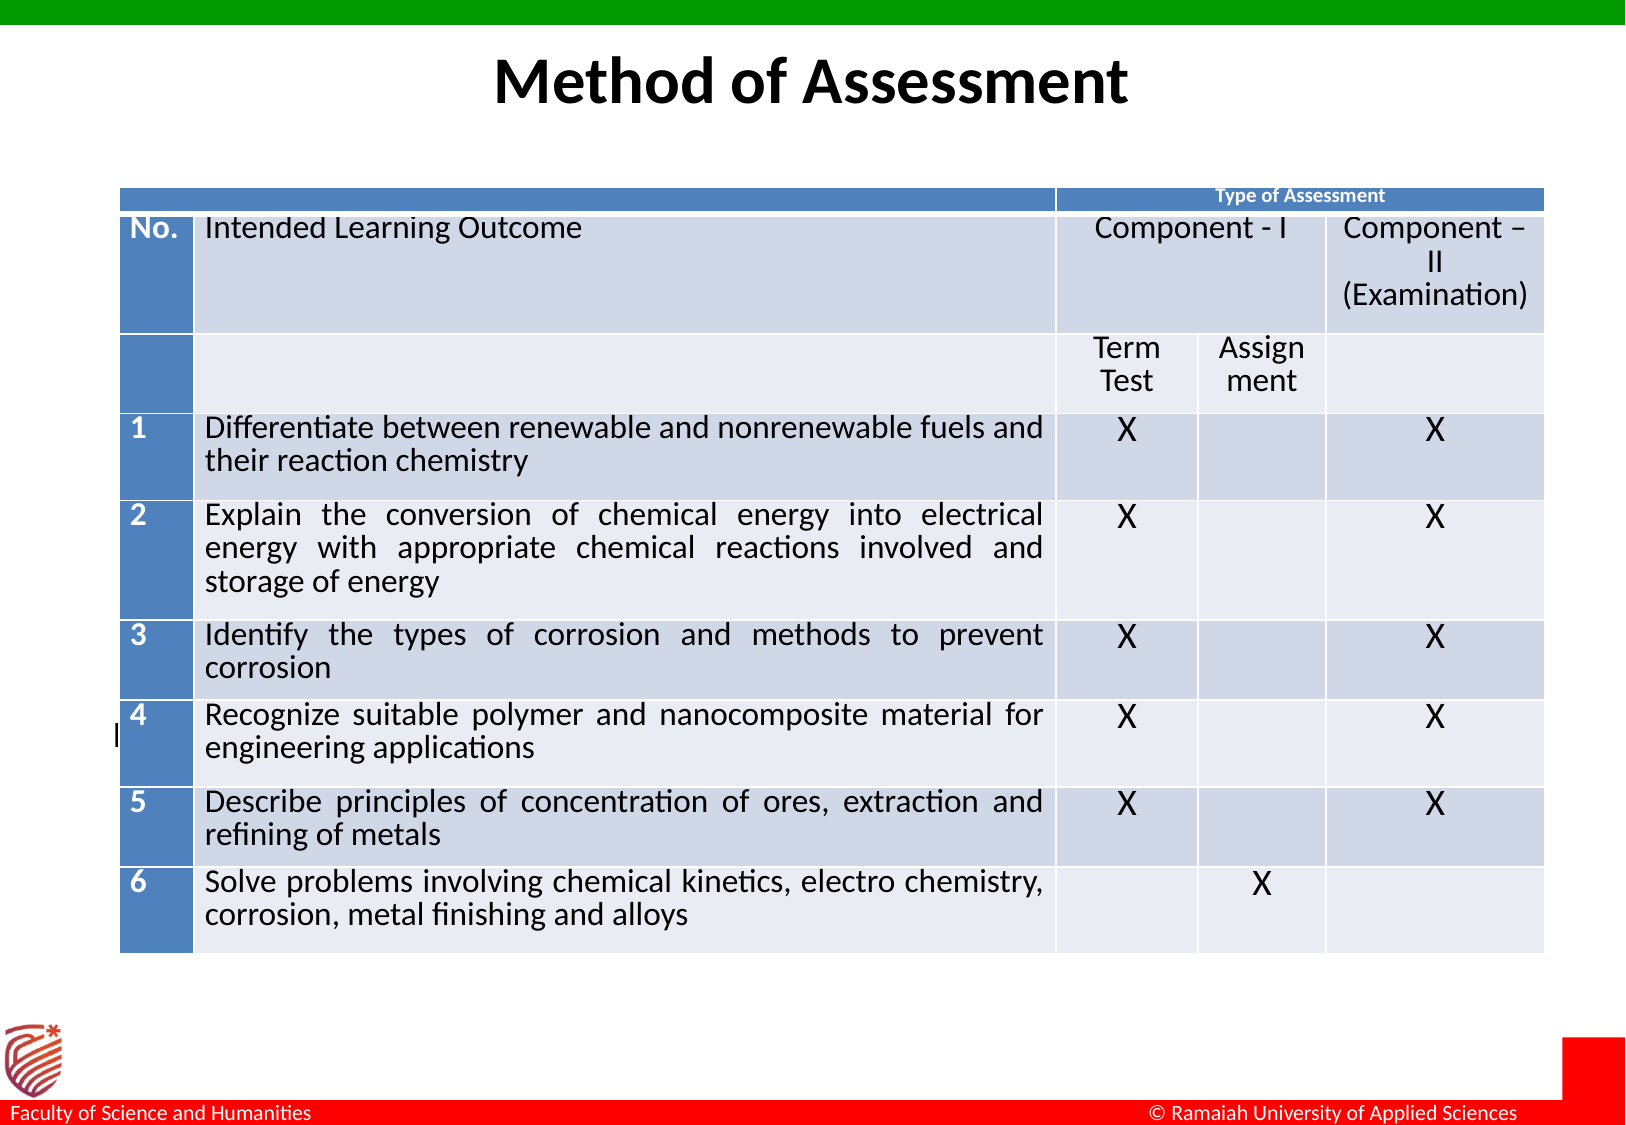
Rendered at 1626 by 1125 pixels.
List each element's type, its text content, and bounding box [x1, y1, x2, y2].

table_cell 2 [120, 501, 193, 619]
table_cell [1327, 335, 1544, 413]
table_cell X [1057, 414, 1197, 500]
table_cell X [1327, 701, 1544, 786]
table_cell [1199, 621, 1325, 699]
table_cell X [1327, 621, 1544, 699]
table_cell [120, 335, 193, 413]
table_cell [1057, 868, 1197, 953]
table_cell [1327, 868, 1544, 953]
table_cell X [1057, 621, 1197, 699]
text_box Method of Assessment [479, 29, 1146, 125]
table_cell X [1057, 701, 1197, 786]
table_cell 4 [120, 701, 193, 786]
table_cell X [1327, 501, 1544, 619]
picture [0, 1013, 69, 1100]
table_cell Component – II (Examination) [1327, 217, 1544, 333]
table_header [120, 188, 1055, 211]
table_cell Component - I [1057, 217, 1325, 333]
table_cell Differentiate between renewable and nonrenewable fuels and their reaction chemistry [195, 414, 1055, 500]
table_cell [1199, 501, 1325, 619]
table_cell Solve problems involving chemical kinetics, electro chemistry, corrosion, metal finishing and alloys [195, 868, 1055, 953]
table_cell [1199, 788, 1325, 866]
table_cell No. [120, 217, 193, 333]
table_cell 6 [120, 868, 193, 953]
table_cell X [1057, 788, 1197, 866]
table_cell Intended Learning Outcome [195, 217, 1055, 333]
table_cell X [1327, 414, 1544, 500]
table_cell [1199, 414, 1325, 500]
table_cell X [1199, 868, 1325, 953]
table_cell Recognize suitable polymer and nanocomposite material for engineering applications [195, 701, 1055, 786]
table_cell [1199, 701, 1325, 786]
table_cell Describe principles of concentration of ores, extraction and refining of metals [195, 788, 1055, 866]
table_cell X [1057, 501, 1197, 619]
text_box Both components will be moderated by a second examiner. [98, 125, 1540, 763]
table_cell X [1327, 788, 1544, 866]
table_cell 3 [120, 621, 193, 699]
table_cell Term Test [1057, 335, 1197, 413]
table_cell [195, 335, 1055, 413]
table_cell 5 [120, 788, 193, 866]
table_cell Assignment [1199, 335, 1325, 413]
table_cell Identify the types of corrosion and methods to prevent corrosion [195, 621, 1055, 699]
table_header Type of Assessment [1057, 188, 1544, 211]
table_cell Explain the conversion of chemical energy into electrical energy with appropriate chemical reactions involved and storage of energy [195, 501, 1055, 619]
table_cell 1 [120, 414, 193, 500]
